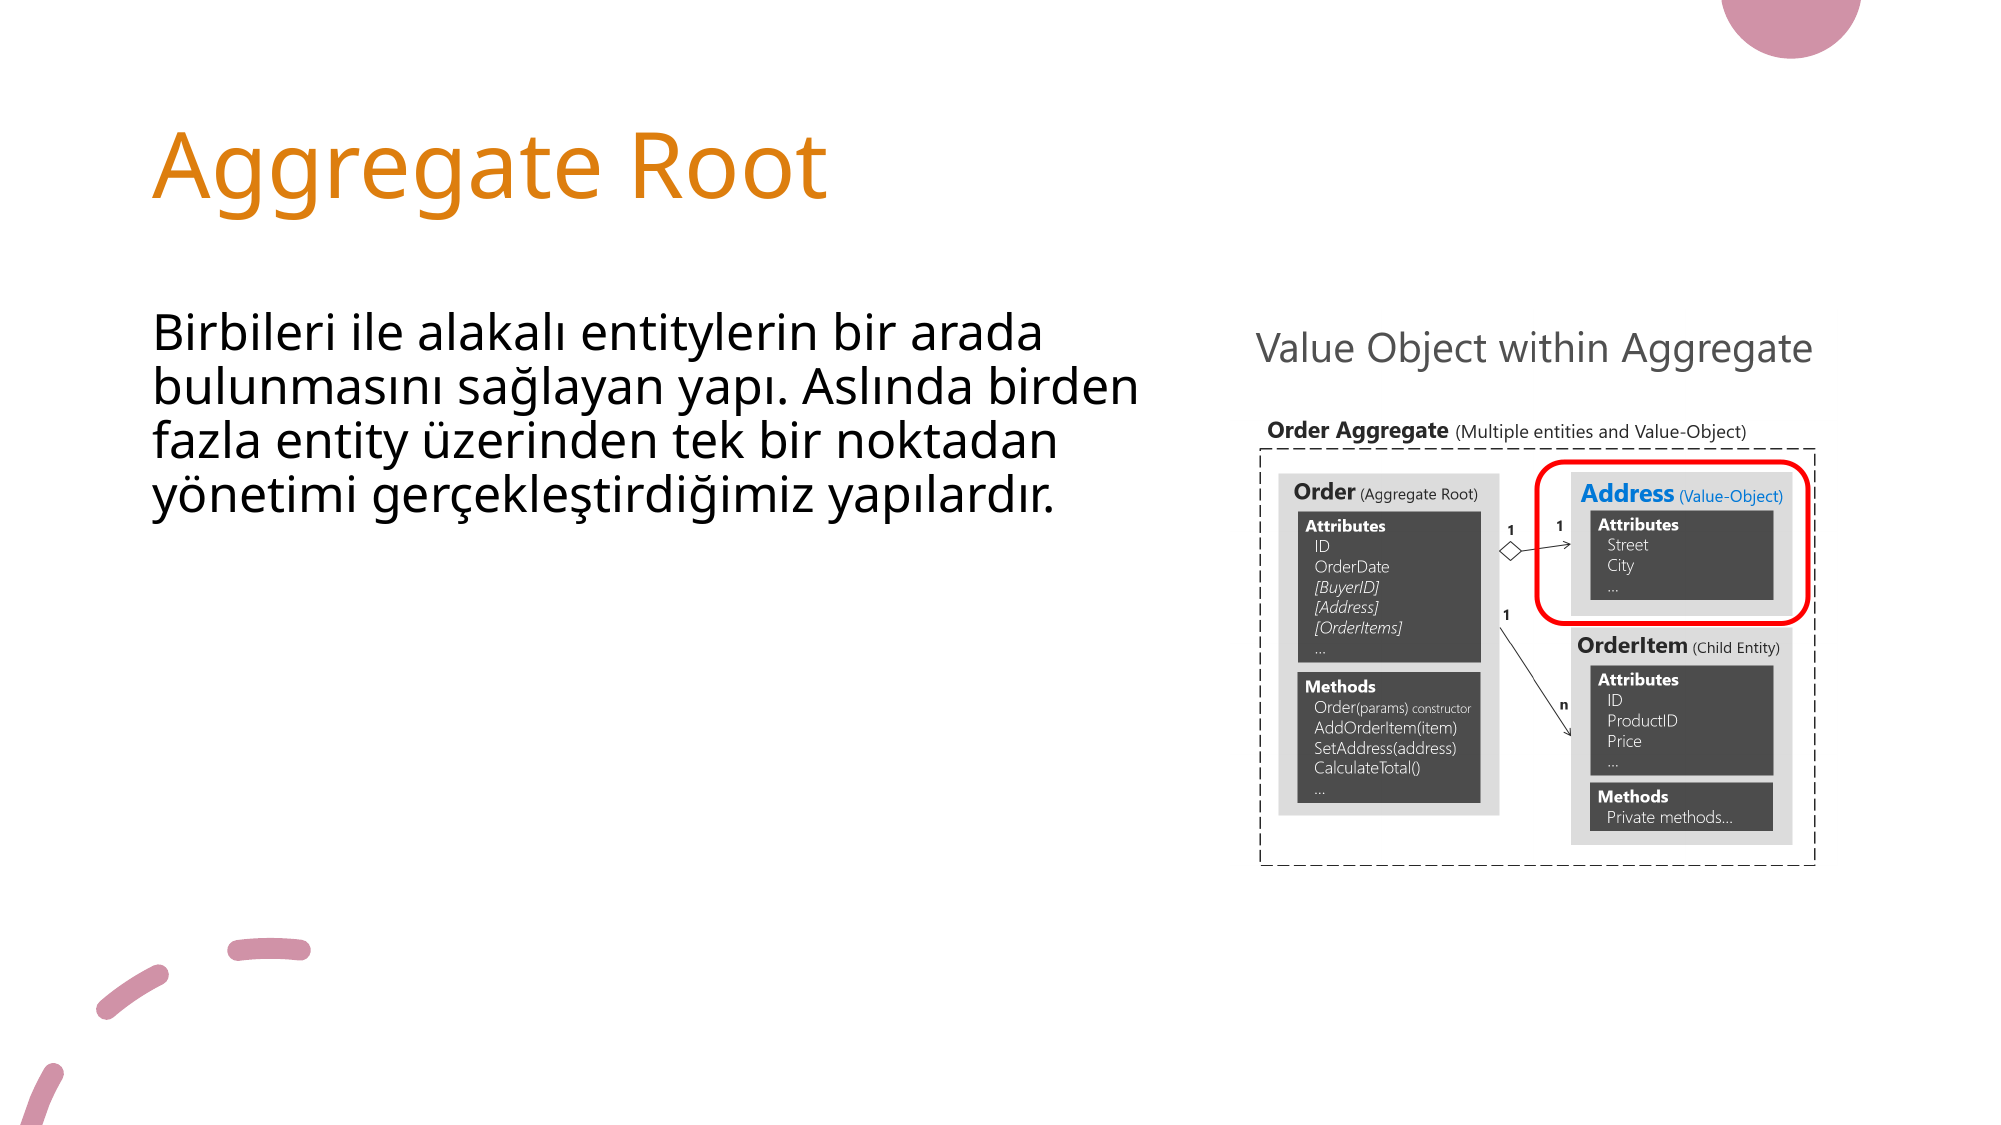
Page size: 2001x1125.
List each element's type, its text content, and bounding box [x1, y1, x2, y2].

title Aggregate Root [137, 59, 1863, 278]
list Birbileri ile alakalı entitylerin bir arada bulunmasını sağlayan yapı. Aslında birden fazla entity üzerinden tek bir noktadan yönetimi gerçekleştirdiğimiz yapılardır. [137, 299, 1187, 933]
picture [1230, 309, 1838, 867]
